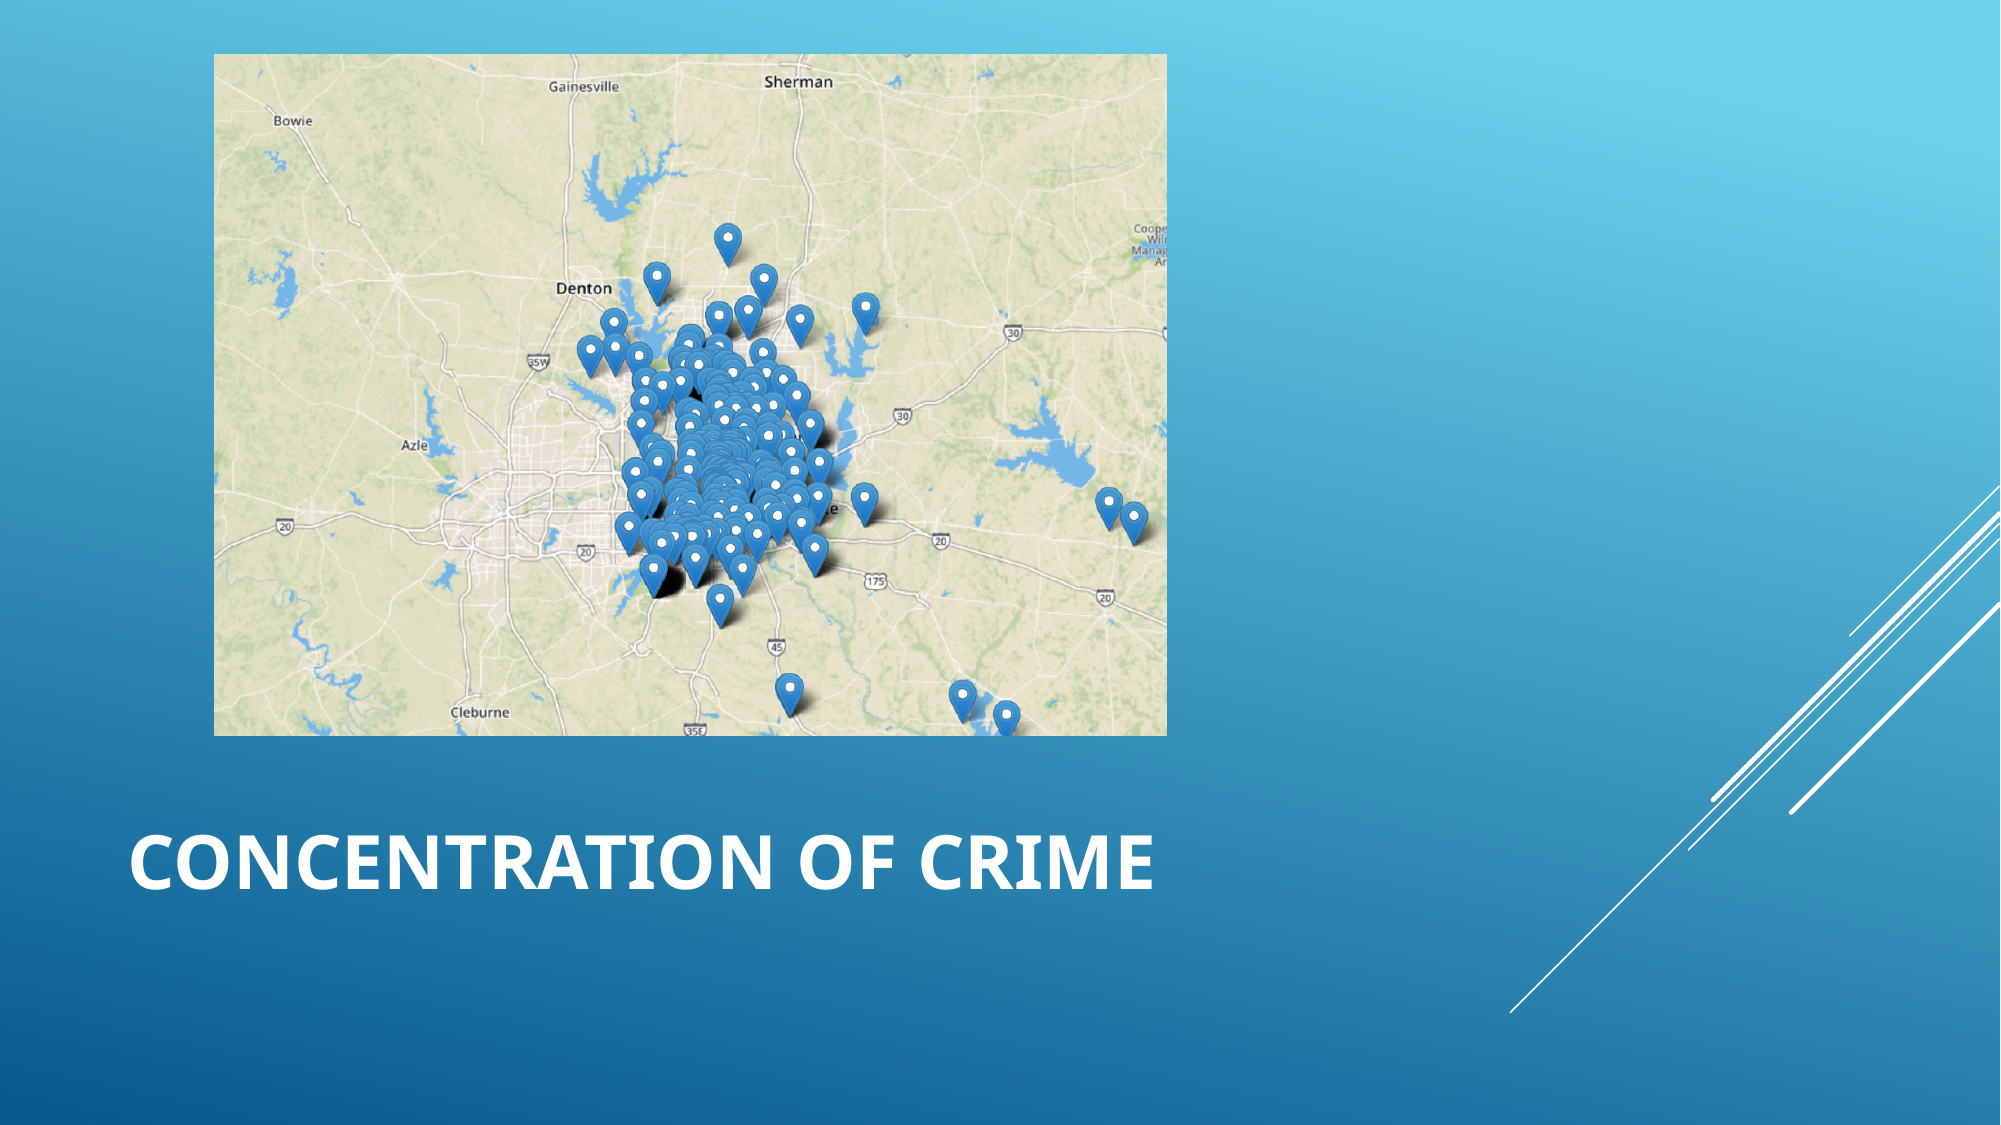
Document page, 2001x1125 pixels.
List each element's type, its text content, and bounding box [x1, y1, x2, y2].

title Concentration of crime [112, 736, 1513, 984]
picture [213, 53, 1167, 737]
